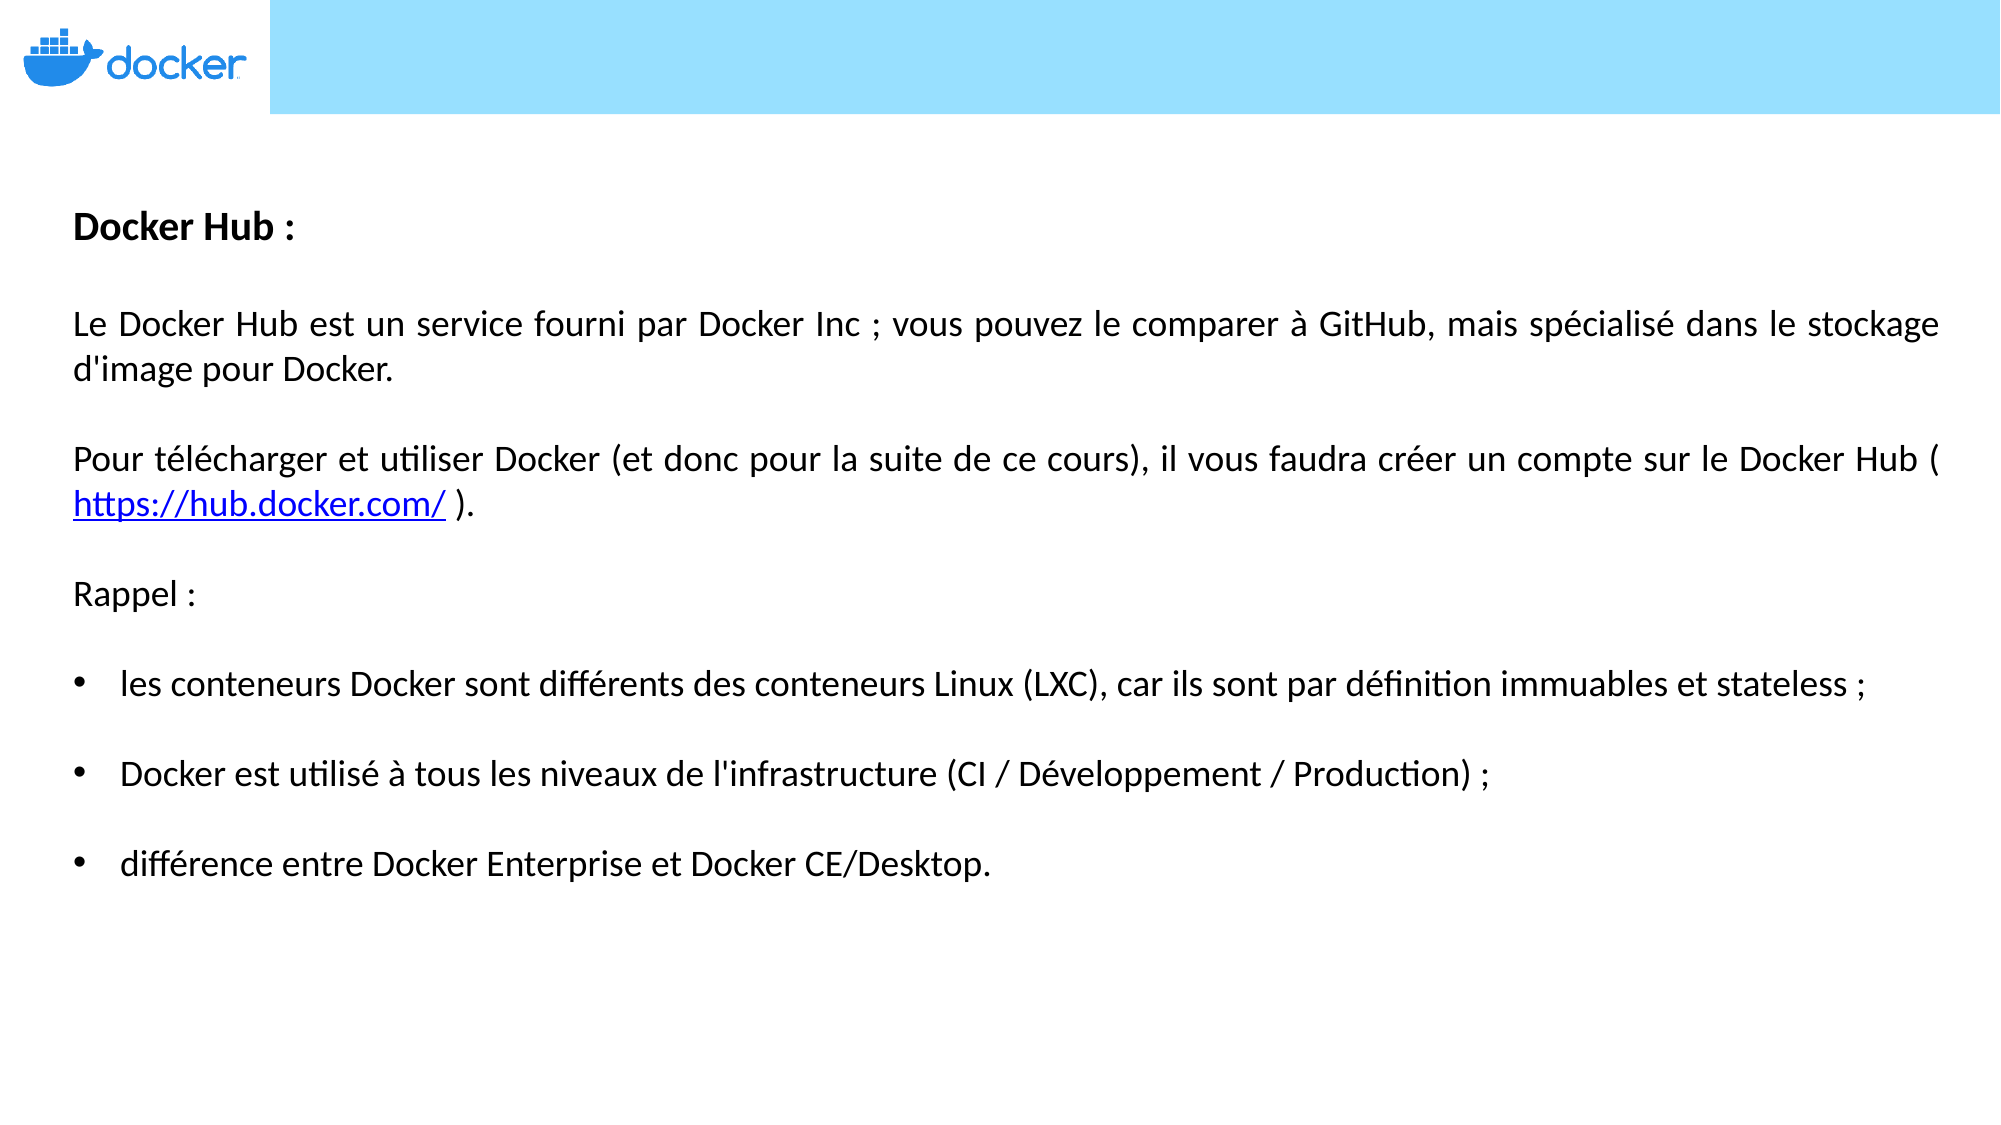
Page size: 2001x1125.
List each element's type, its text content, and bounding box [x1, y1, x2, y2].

text_box [270, 0, 2000, 115]
picture [0, 0, 270, 115]
text_box Docker Hub : Le Docker Hub est un service fourni par Docker Inc ; vous pouvez le comparer à GitHub, mais spécialisé dans le stockage d'image pour Docker. Pour télécharger et utiliser Docker (et donc pour la suite de ce cours), il vous faudra créer un compte sur le Docker Hub (https://hub.docker.com/ ). Rappel : les conteneurs Docker sont différents des conteneurs Linux (LXC), car ils sont par définition immuables et stateless ; Docker est utilisé à tous les niveaux de l'infrastructure (CI / Développement / Production) ; différence entre Docker Enterprise et Docker CE/Desktop. [58, 191, 1958, 892]
